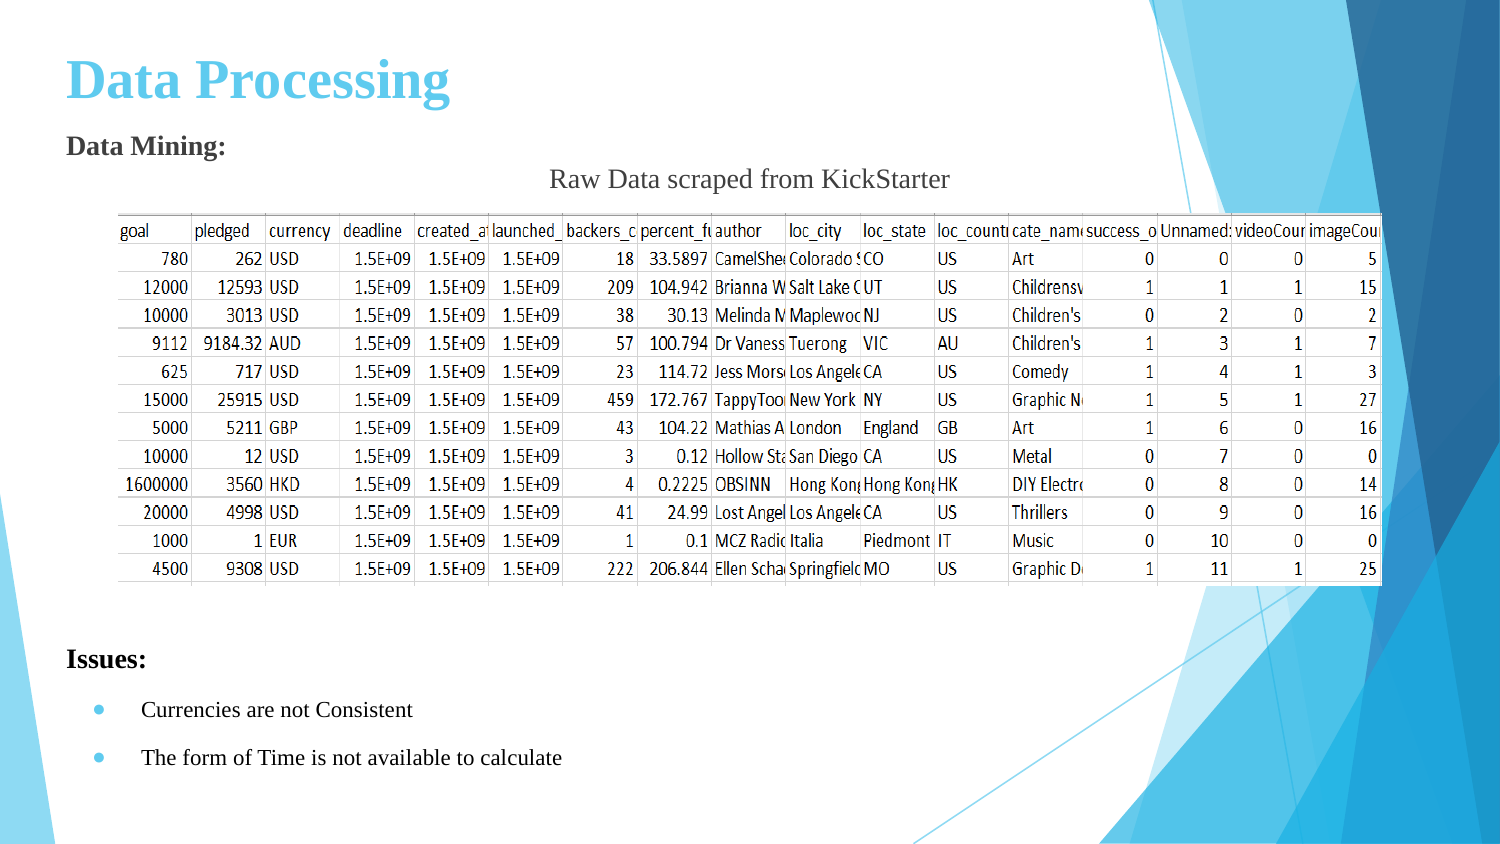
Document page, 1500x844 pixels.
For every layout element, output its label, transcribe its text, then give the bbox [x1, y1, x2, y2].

picture [118, 213, 1382, 586]
list Data Mining: Raw Data scraped from KickStarter [51, 111, 1449, 673]
text_box Issues: Currencies are not Consistent The form of Time is not available to calculate [51, 624, 973, 821]
title Data Processing [51, 27, 1449, 111]
